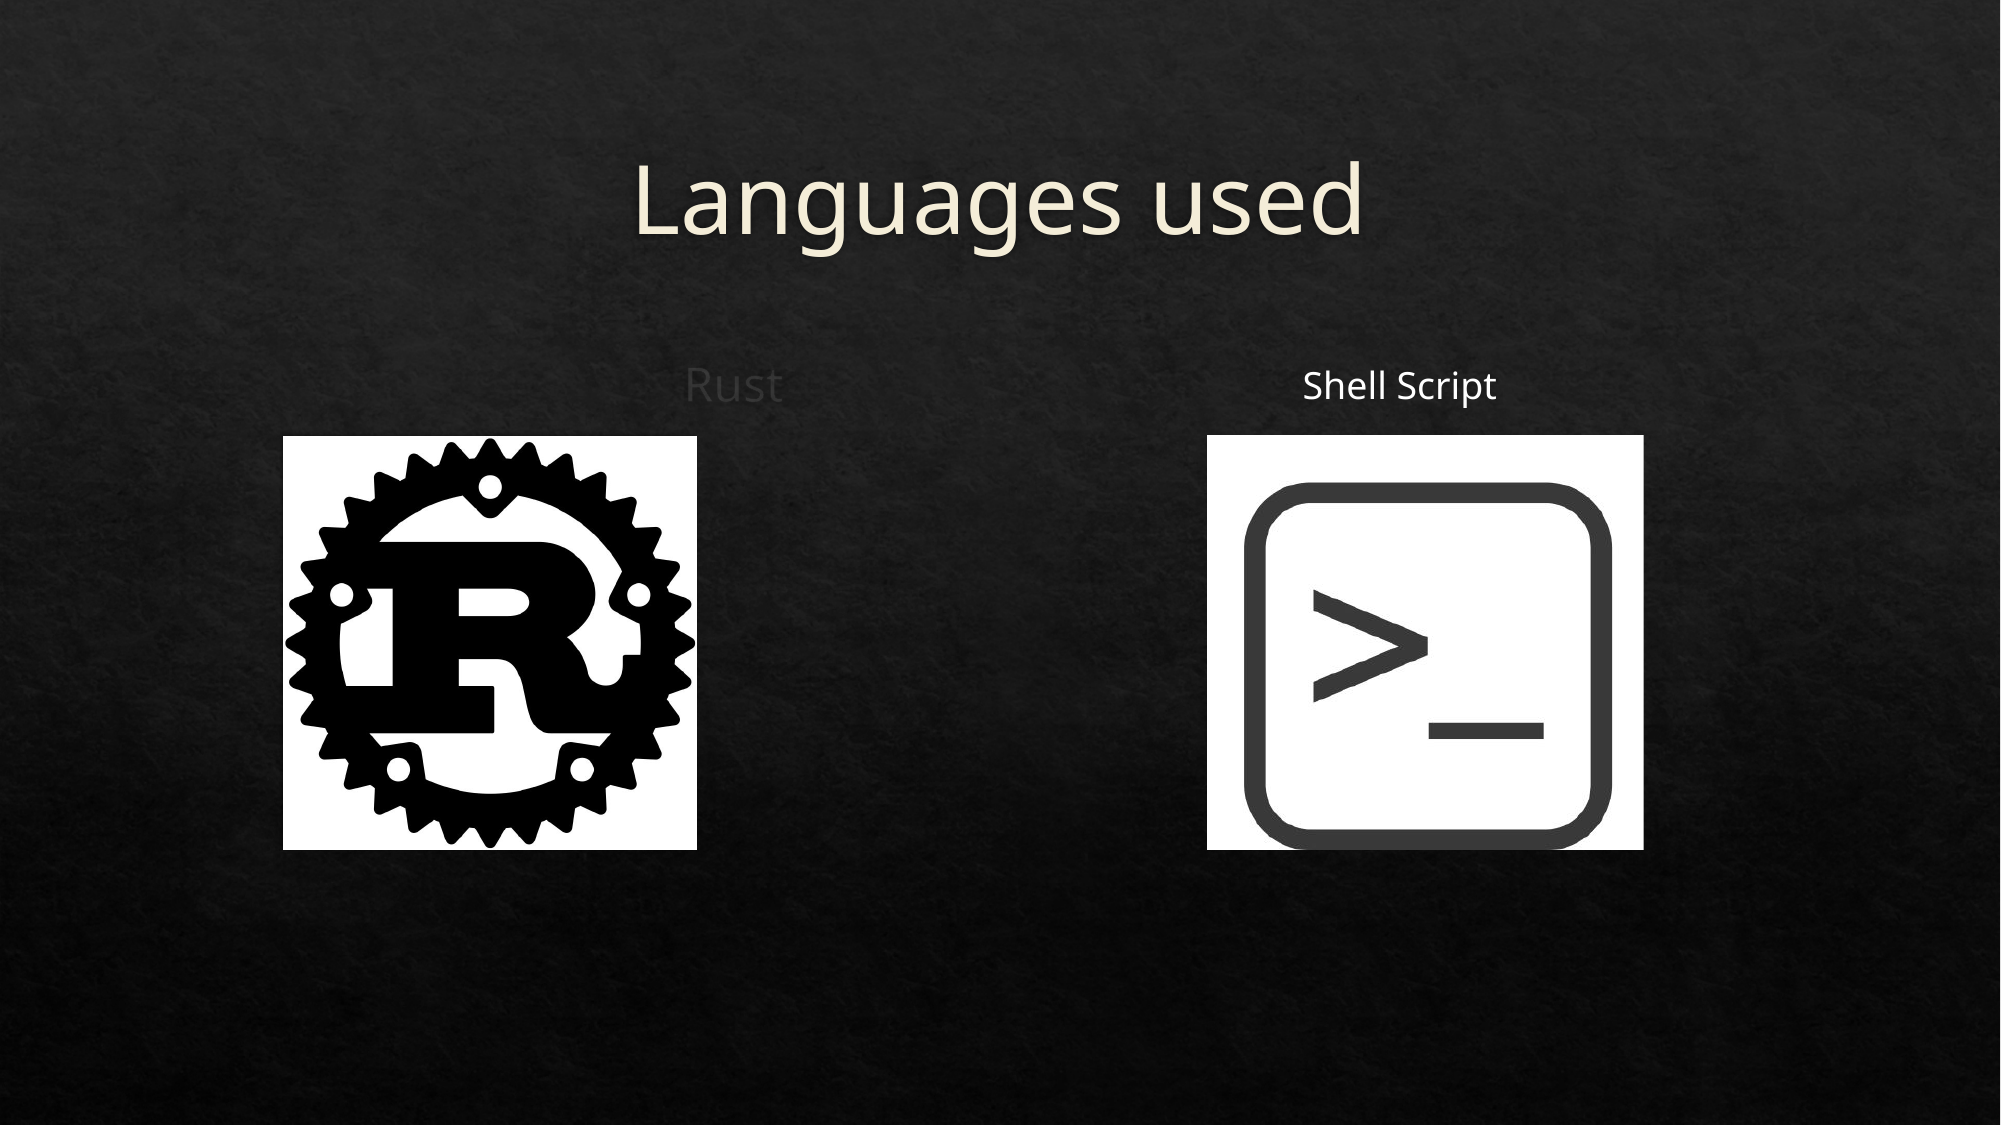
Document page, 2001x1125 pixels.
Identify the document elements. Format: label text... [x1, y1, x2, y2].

picture [1206, 435, 1644, 850]
picture [283, 436, 698, 850]
text_box Shell Script [1287, 354, 1512, 415]
list Rust [149, 340, 1849, 950]
title Languages used [149, 99, 1849, 307]
